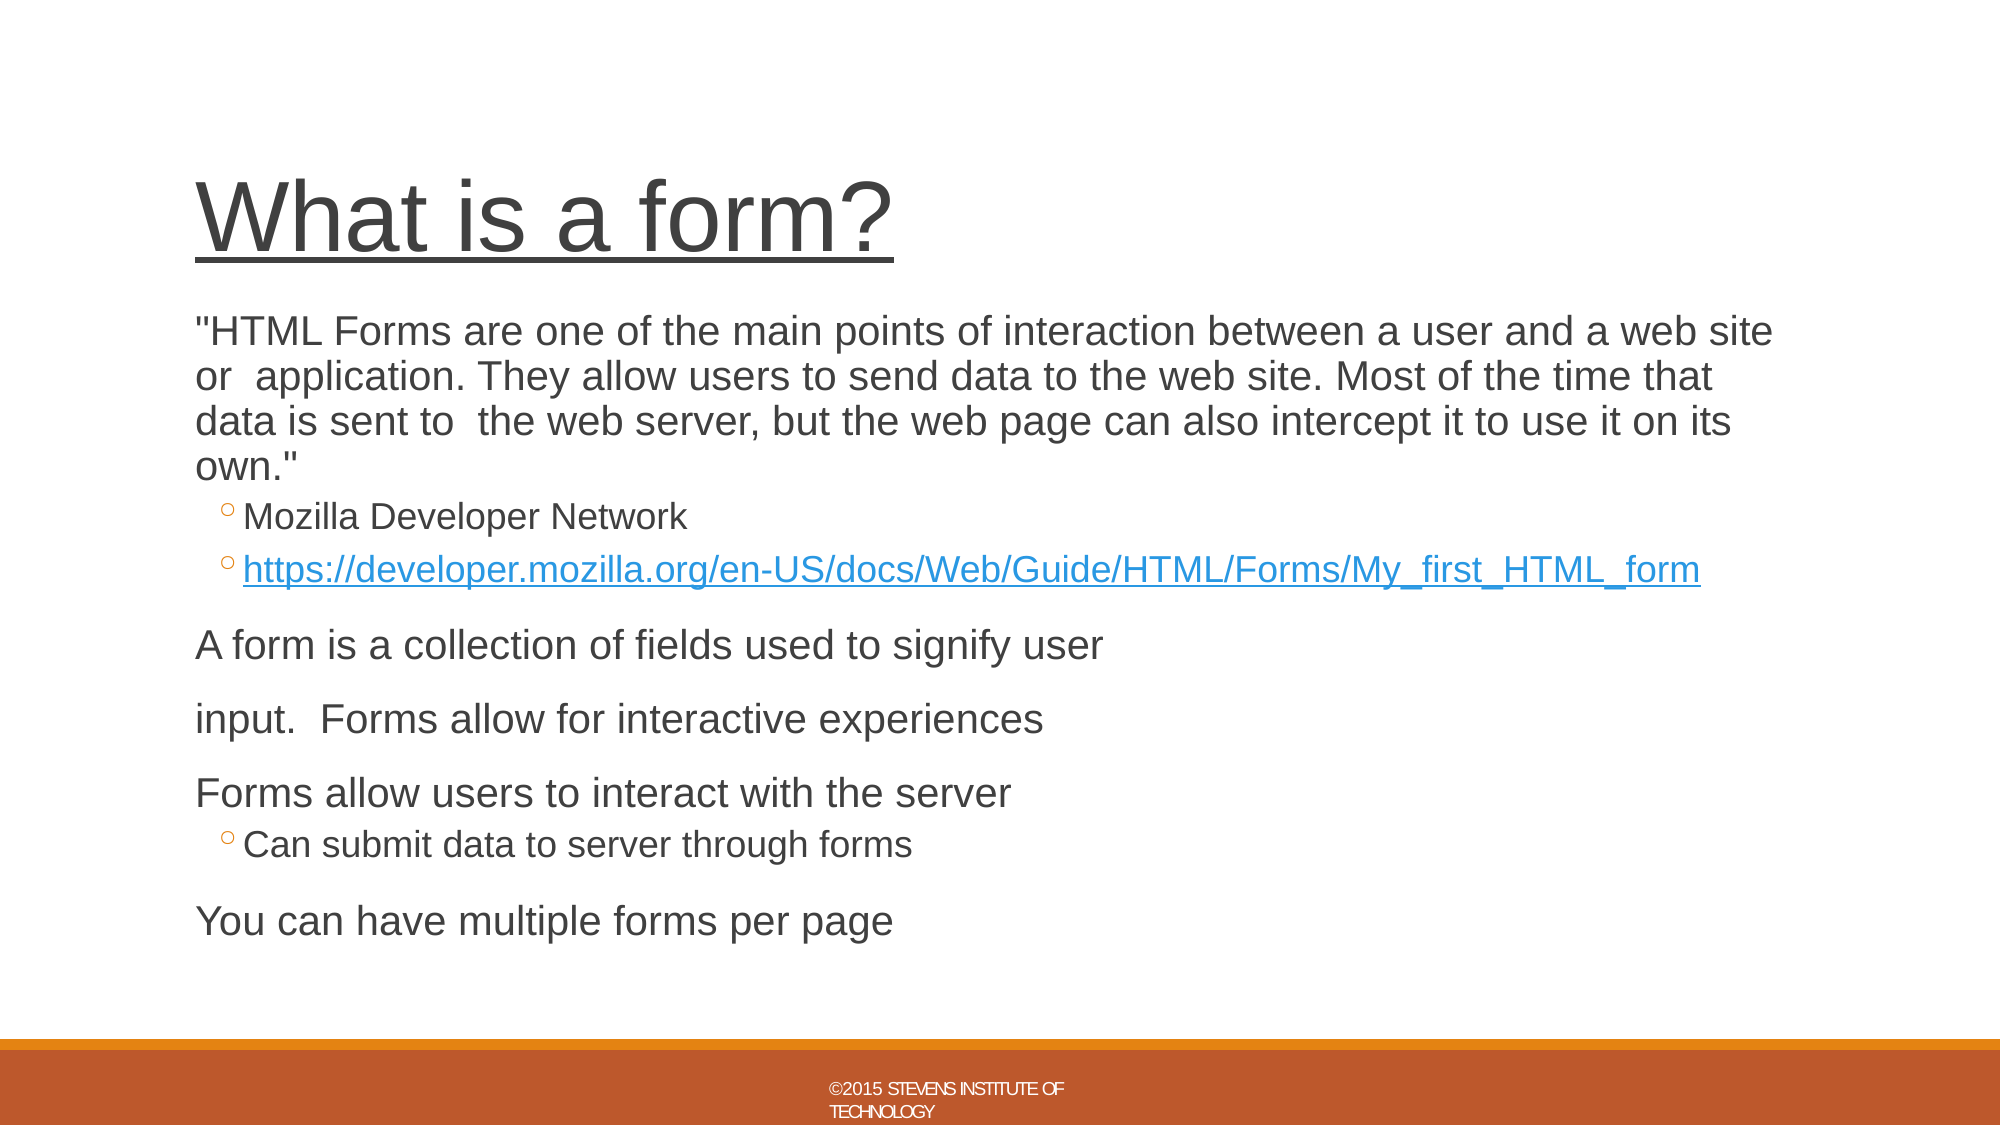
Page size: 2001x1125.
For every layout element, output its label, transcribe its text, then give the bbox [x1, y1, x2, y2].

title What is a form? [167, 149, 1833, 392]
footer ©2015 STEVENS INSTITUTE OF TECHNOLOGY [827, 1075, 1174, 1125]
text_box "HTML Forms are one of the main points of interaction between a user and a web site or application. They allow users to send data to the web site. Most of the time that data is sent to the web server, but the web page can also intercept it to use it on its own." Mozilla Developer Network https://developer.mozilla.org/en-US/docs/Web/Guide/HTML/Forms/My_first_HTML_form A form is a collection of fields used to signify user input. Forms allow for interactive experiences Forms allow users to interact with the server Can submit data to server through forms You can have multiple forms per page [192, 300, 1798, 944]
